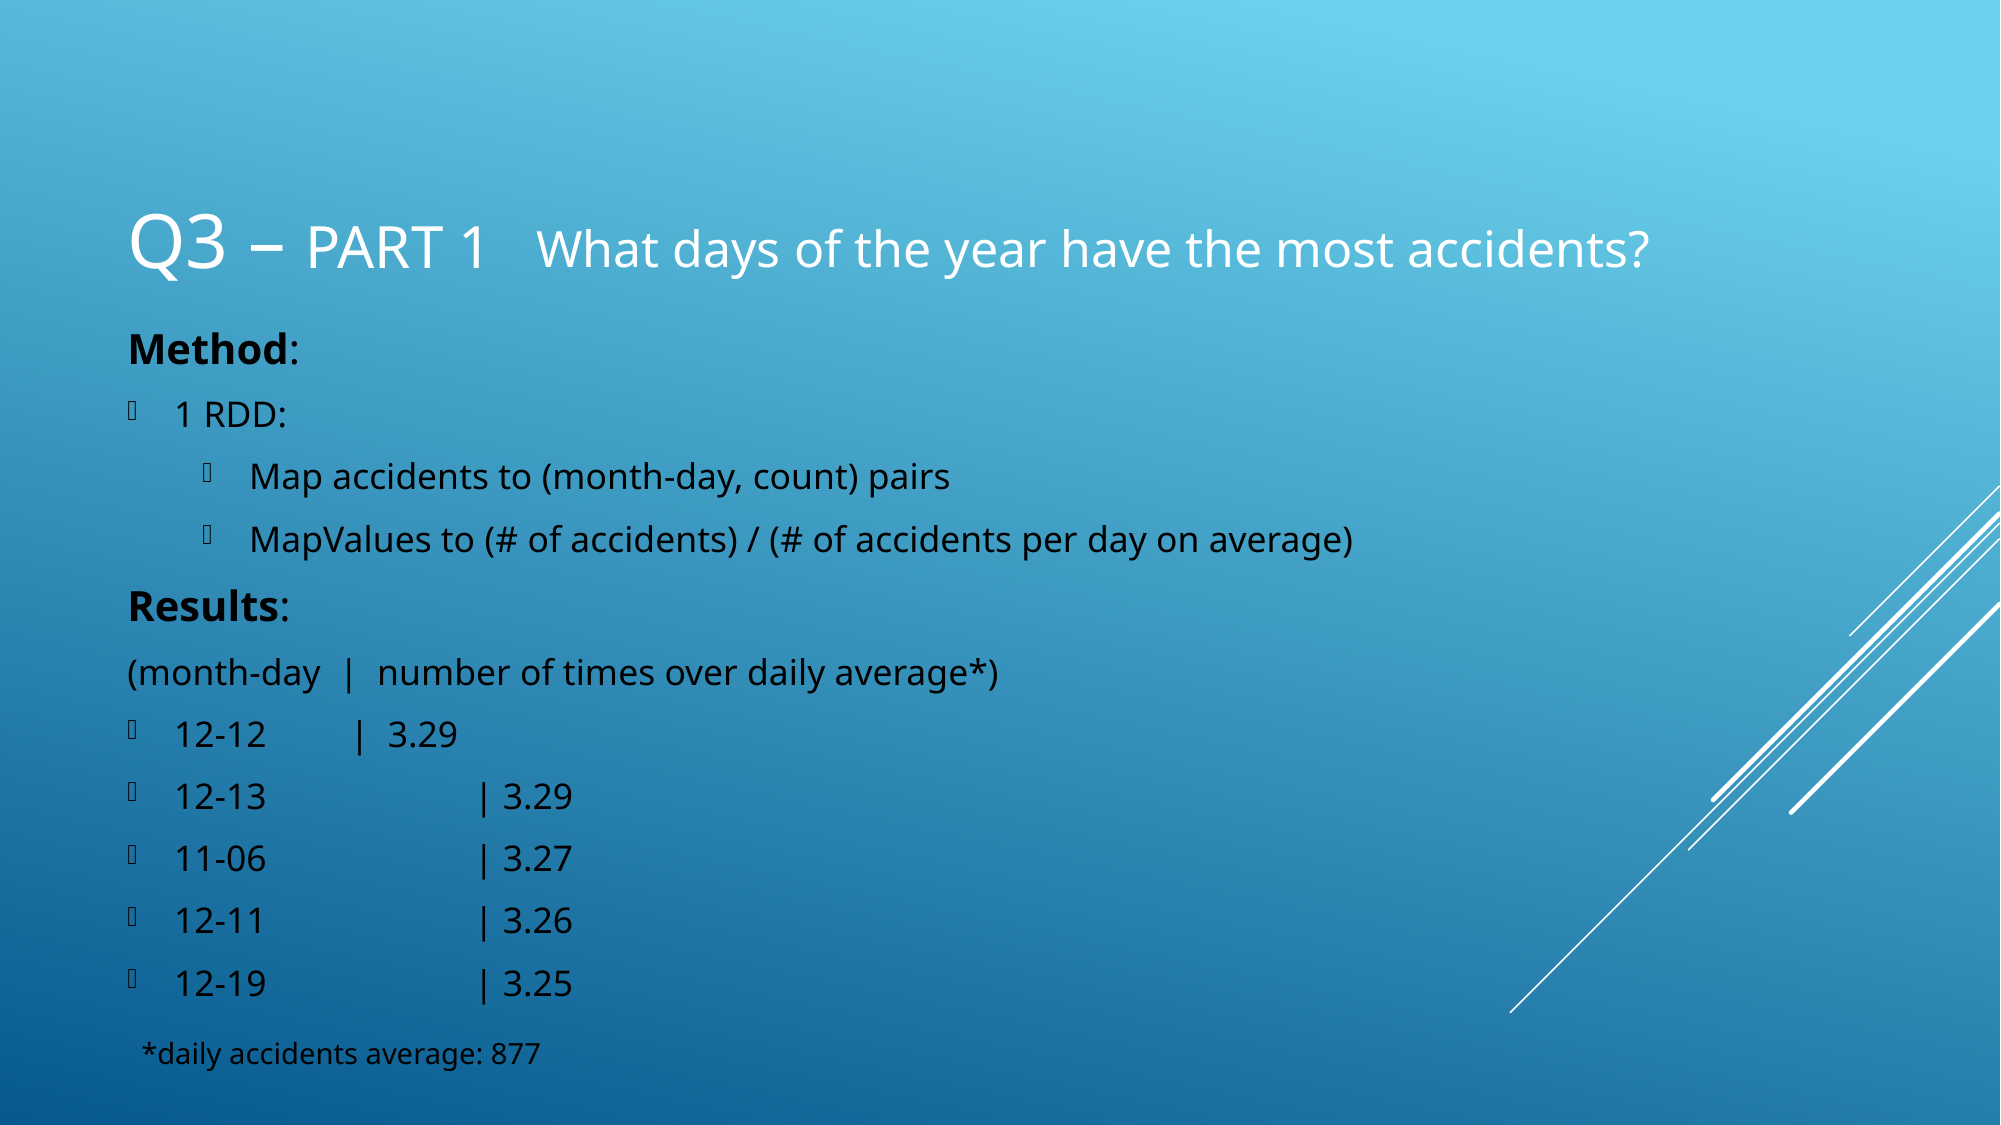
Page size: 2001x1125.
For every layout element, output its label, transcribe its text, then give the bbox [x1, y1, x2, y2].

text_box *daily accidents average: 877 [126, 1028, 557, 1078]
list What days of the year have the most accidents? [521, 181, 1922, 314]
text_box Method: 1 RDD: Map accidents to (month-day, count) pairs MapValues to (# of accidents) / (# of accidents per day on average) Results: (month-day | number of times over daily average*) 12-12 | 3.29 12-13 | 3.29 11-06 | 3.27 12-11 | 3.26 12-19 | 3.25 [112, 297, 1513, 1029]
title Q3 – Part 1 [112, 115, 1513, 297]
